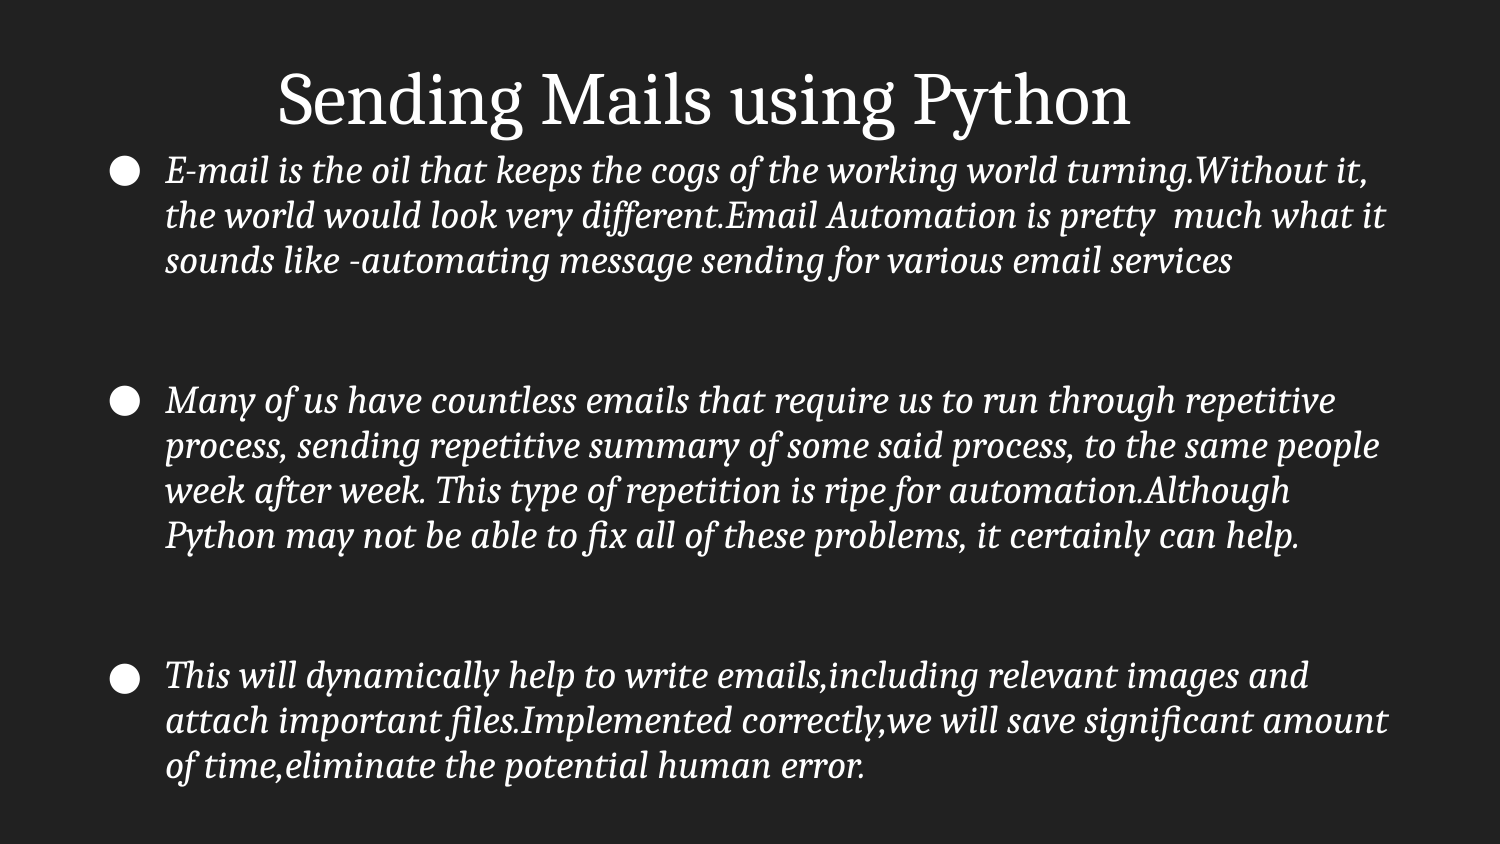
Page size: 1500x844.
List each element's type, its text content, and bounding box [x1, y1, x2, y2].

title Sending Mails using Python [116, 37, 1378, 139]
list E-mail is the oil that keeps the cogs of the working world turning.Without it, the world would look very different.Email Automation is pretty much what it sounds like -automating message sending for various email services Many of us have countless emails that require us to run through repetitive process, sending repetitive summary of some said process, to the same people week after week. This type of repetition is ripe for automation.Although Python may not be able to fix all of these problems, it certainly can help. This will dynamically help to write emails,including relevant images and attach important files.Implemented correctly,we will save significant amount of time,eliminate the potential human error. [75, 139, 1425, 844]
